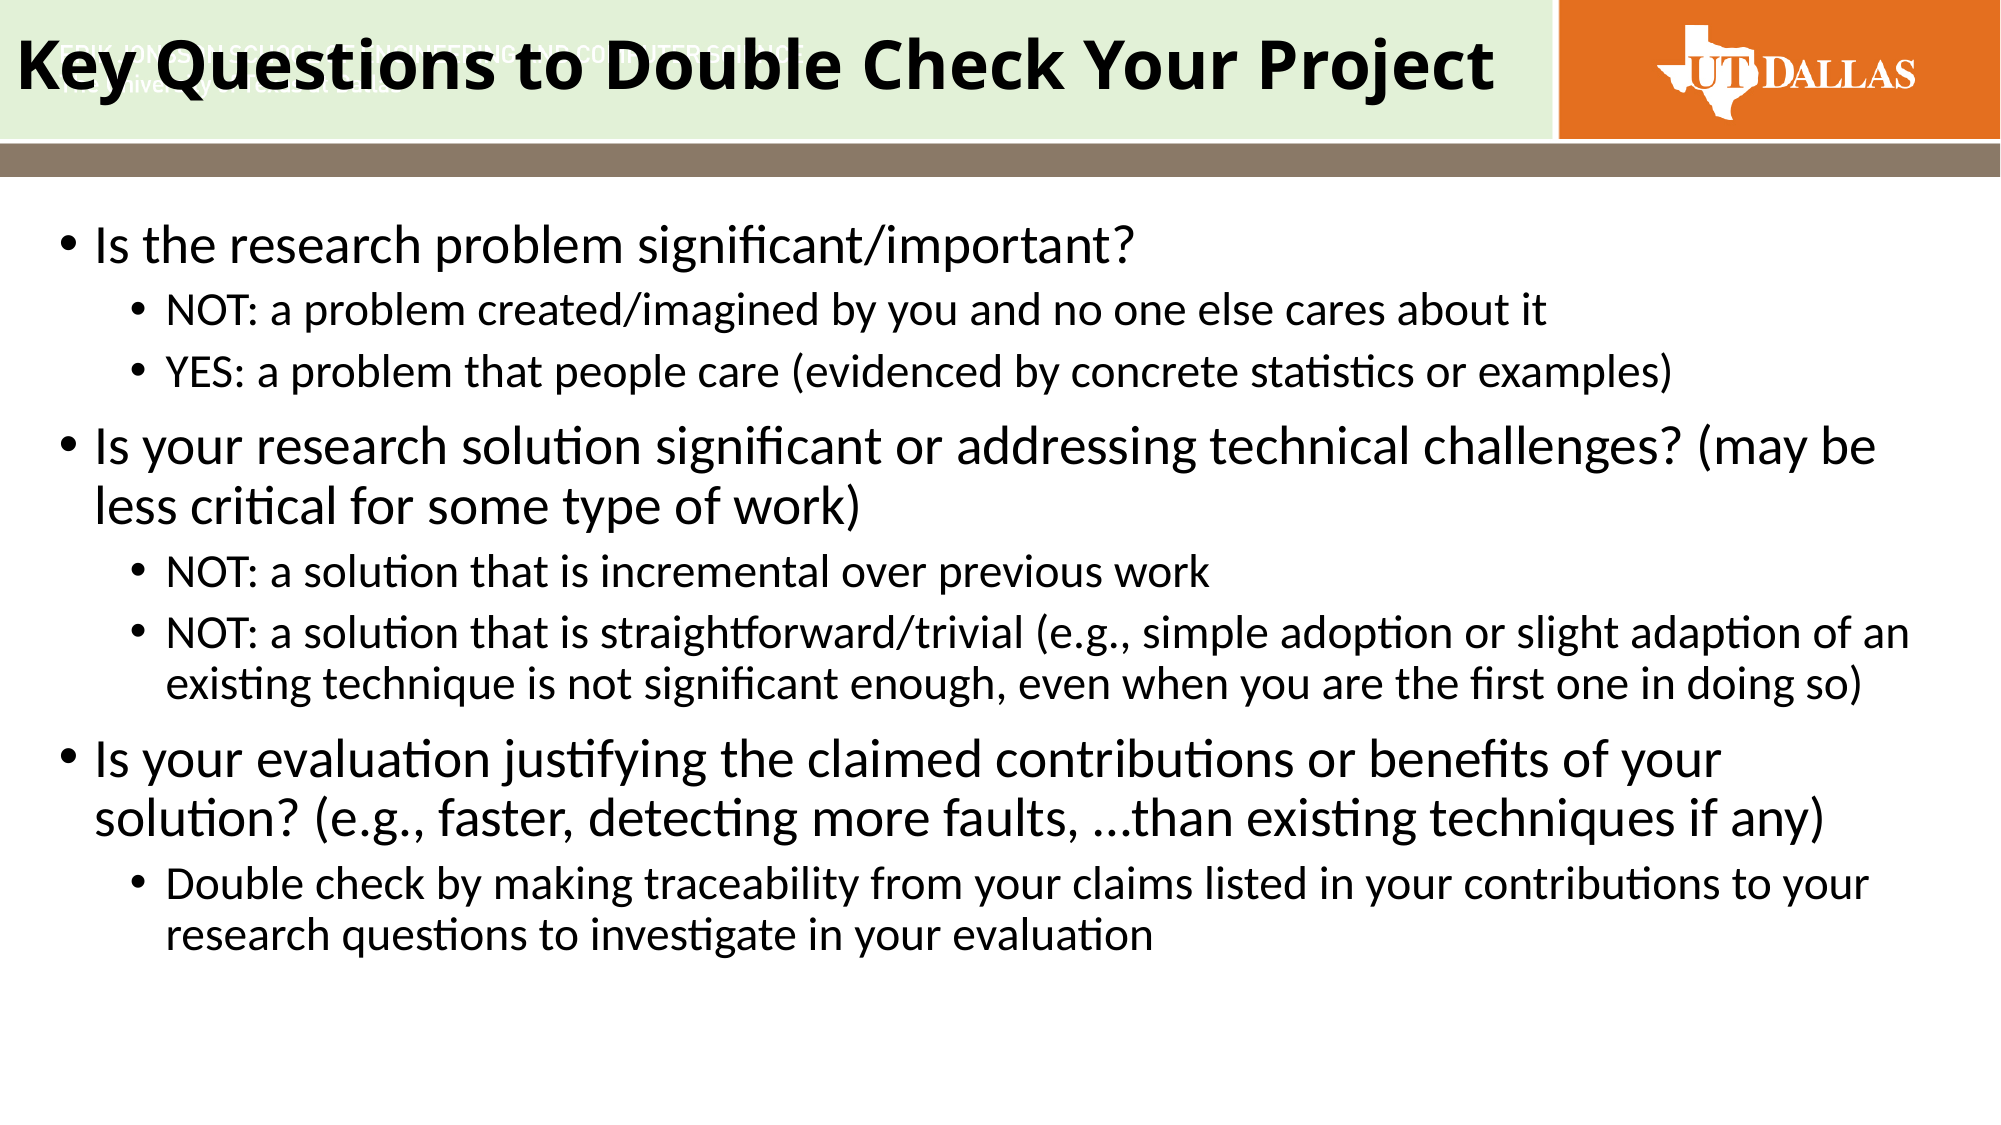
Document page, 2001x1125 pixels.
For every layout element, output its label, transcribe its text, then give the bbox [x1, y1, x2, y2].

picture [0, 0, 2001, 1125]
title Key Questions to Double Check Your Project [0, 0, 1560, 143]
list Is the research problem significant/important? NOT: a problem created/imagined by you and no one else cares about it YES: a problem that people care (evidenced by concrete statistics or examples) Is your research solution significant or addressing technical challenges? (may be less critical for some type of work) NOT: a solution that is incremental over previous work NOT: a solution that is straightforward/trivial (e.g., simple adoption or slight adaption of an existing technique is not significant enough, even when you are the first one in doing so) Is your evaluation justifying the claimed contributions or benefits of your solution? (e.g., faster, detecting more faults, …than existing techniques if any) Double check by making traceability from your claims listed in your contributions to your research questions to investigate in your evaluation [43, 207, 1958, 1014]
